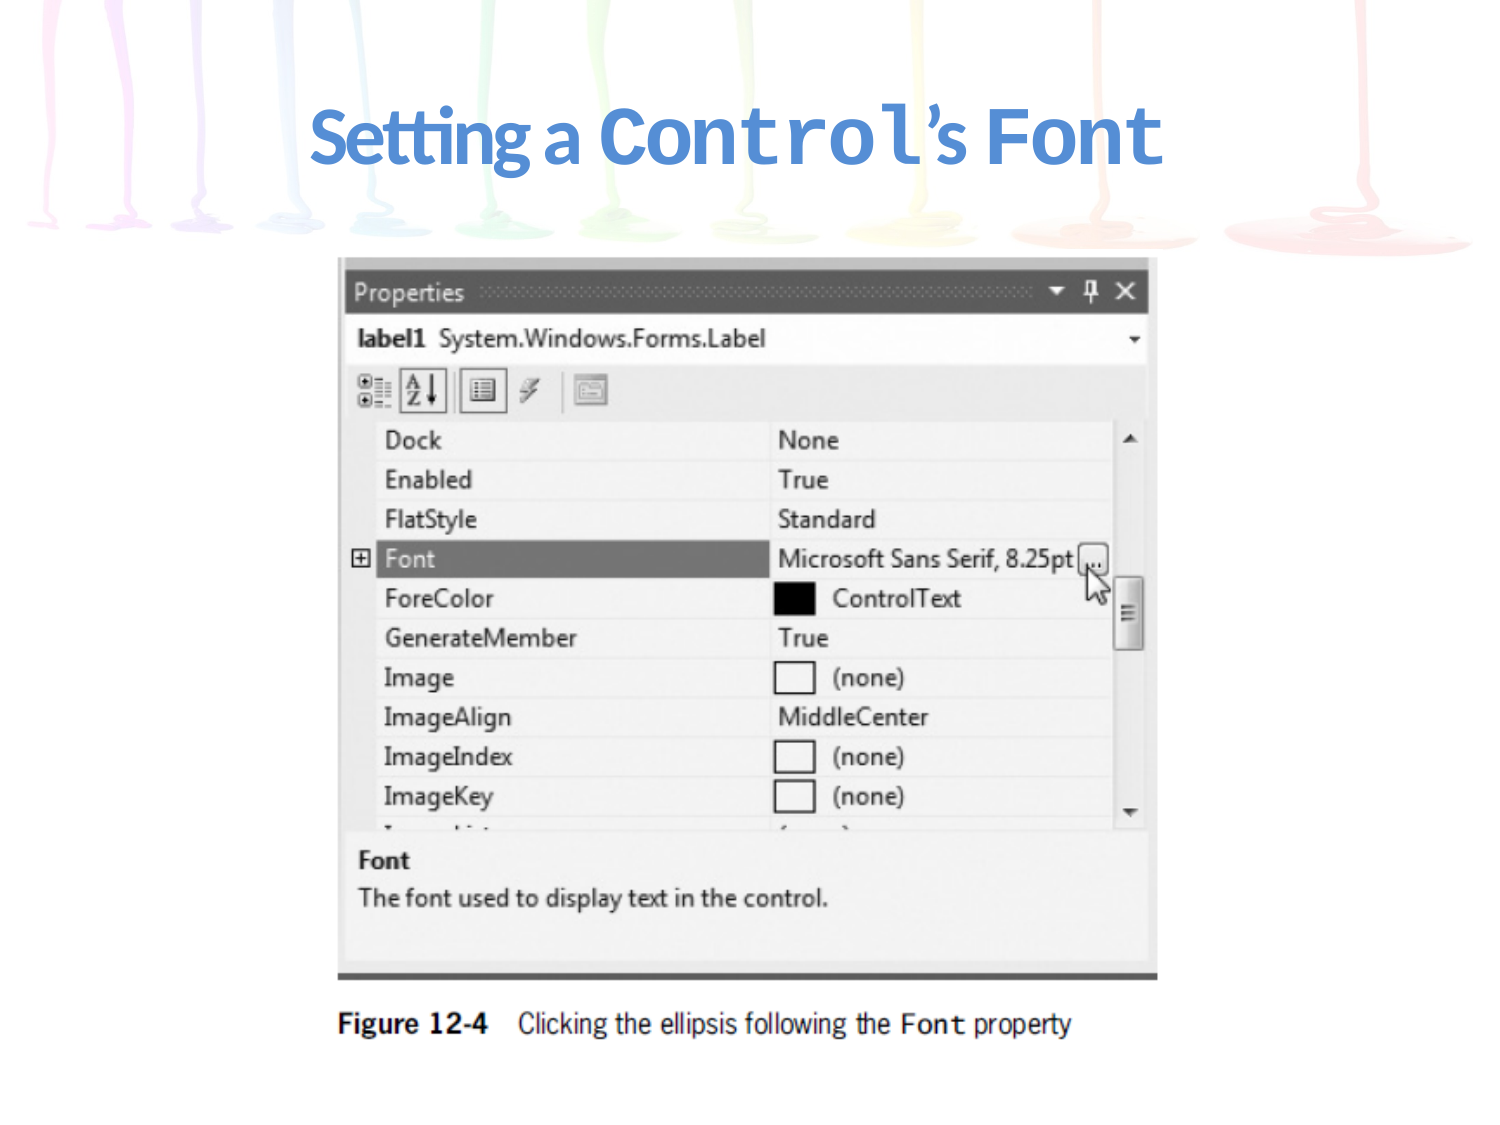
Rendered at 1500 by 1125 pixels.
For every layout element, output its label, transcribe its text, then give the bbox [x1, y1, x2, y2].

picture [0, 0, 1500, 1048]
title Setting a Control’s Font [87, 37, 1413, 226]
